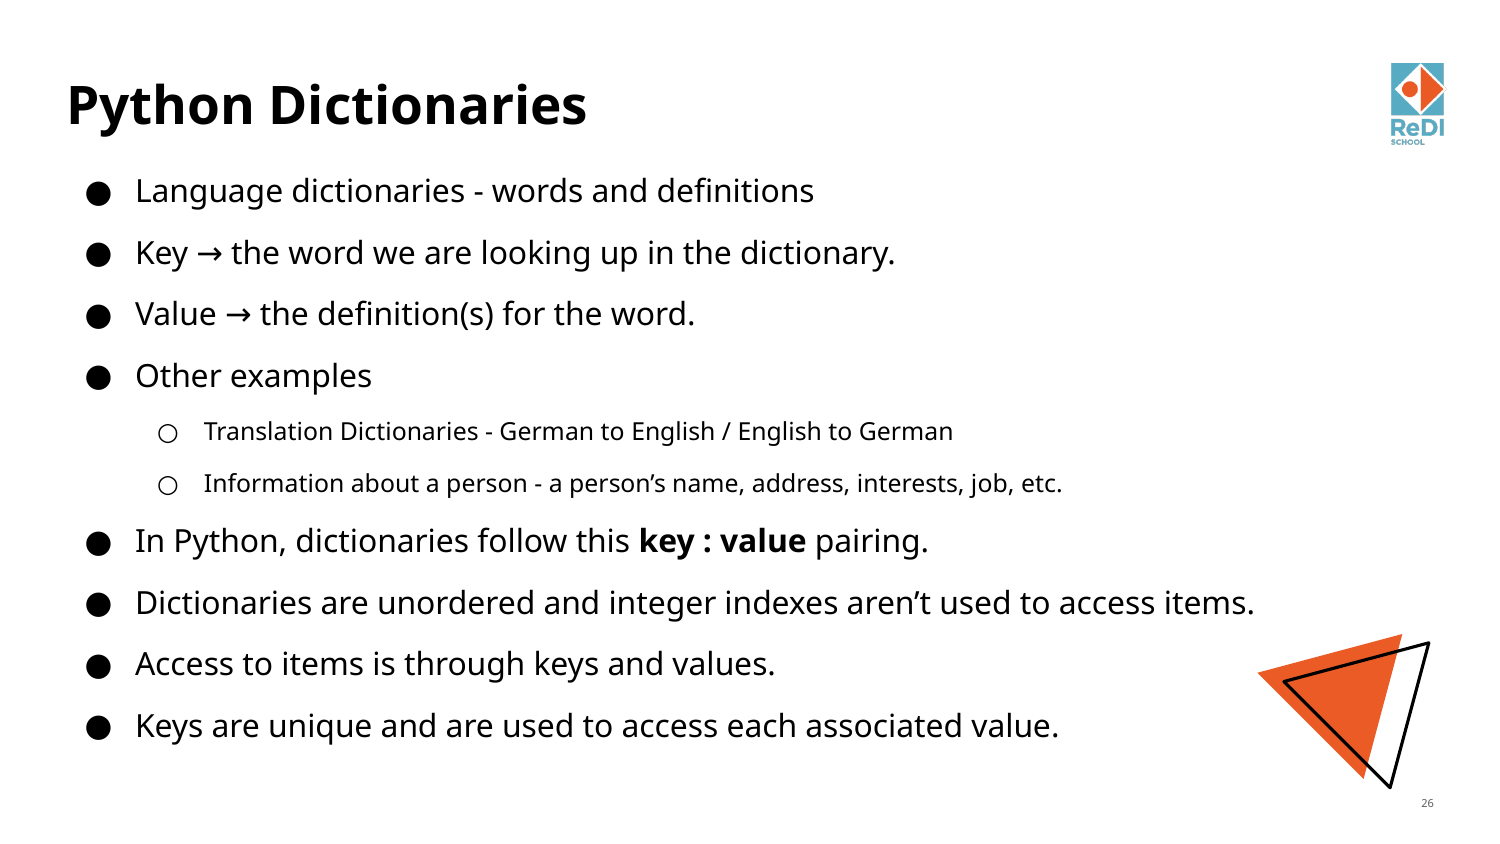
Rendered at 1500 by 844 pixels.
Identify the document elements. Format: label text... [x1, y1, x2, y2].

list Language dictionaries - words and definitions Key → the word we are looking up in the dictionary. Value → the definition(s) for the word. Other examples Translation Dictionaries - German to English / English to German Information about a person - a person’s name, address, interests, job, etc. In Python, dictionaries follow this key : value pairing. Dictionaries are unordered and integer indexes aren’t used to access items. Access to items is through keys and values. Keys are unique and are used to access each associated value. [51, 150, 1449, 765]
title Python Dictionaries [51, 56, 1388, 150]
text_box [1281, 612, 1458, 756]
slide_number ‹#› [1388, 781, 1449, 827]
picture [1391, 63, 1447, 145]
